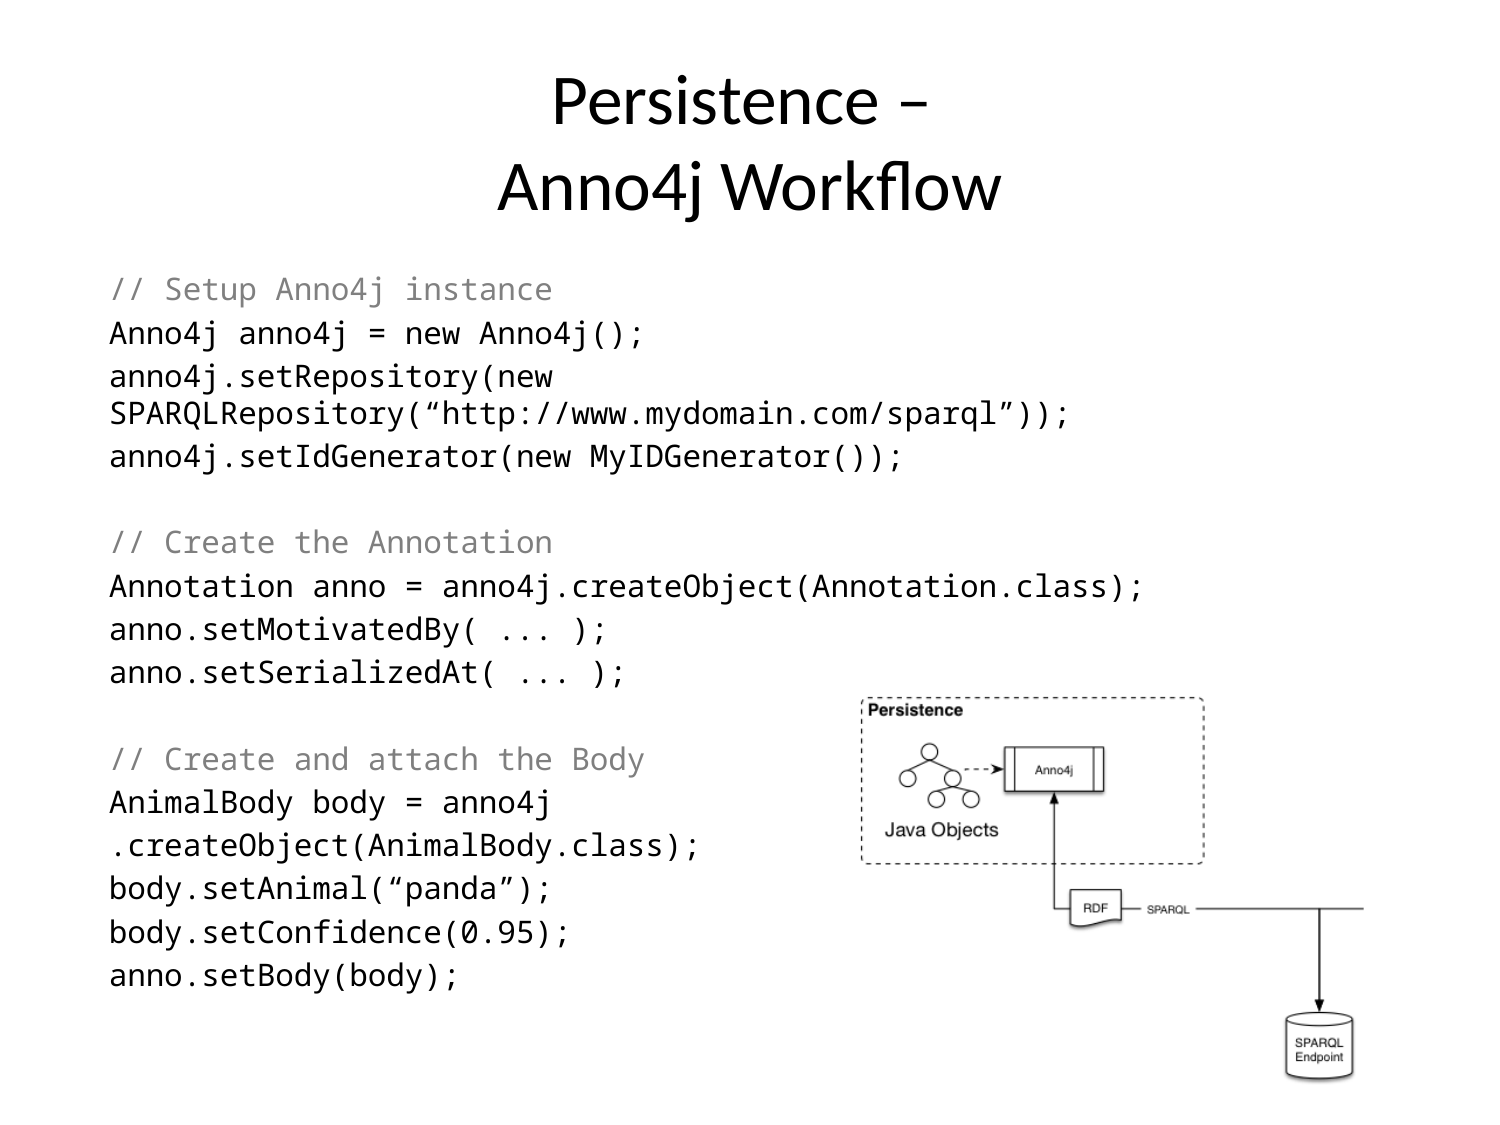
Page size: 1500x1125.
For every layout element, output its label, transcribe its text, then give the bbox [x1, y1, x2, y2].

list // Setup Anno4j instance Anno4j anno4j = new Anno4j(); anno4j.setRepository(new SPARQLRepository(“http://www.mydomain.com/sparql”)); anno4j.setIdGenerator(new MyIDGenerator()); // Create the Annotation Annotation anno = anno4j.createObject(Annotation.class); anno.setMotivatedBy( ... ); anno.setSerializedAt( ... ); // Create and attach the Body AnimalBody body = anno4j .createObject(AnimalBody.class); body.setAnimal(“panda”); body.setConfidence(0.95); anno.setBody(body); [75, 262, 1425, 1005]
picture [433, 683, 1364, 1101]
title Persistence – Anno4j Workflow [75, 45, 1425, 233]
